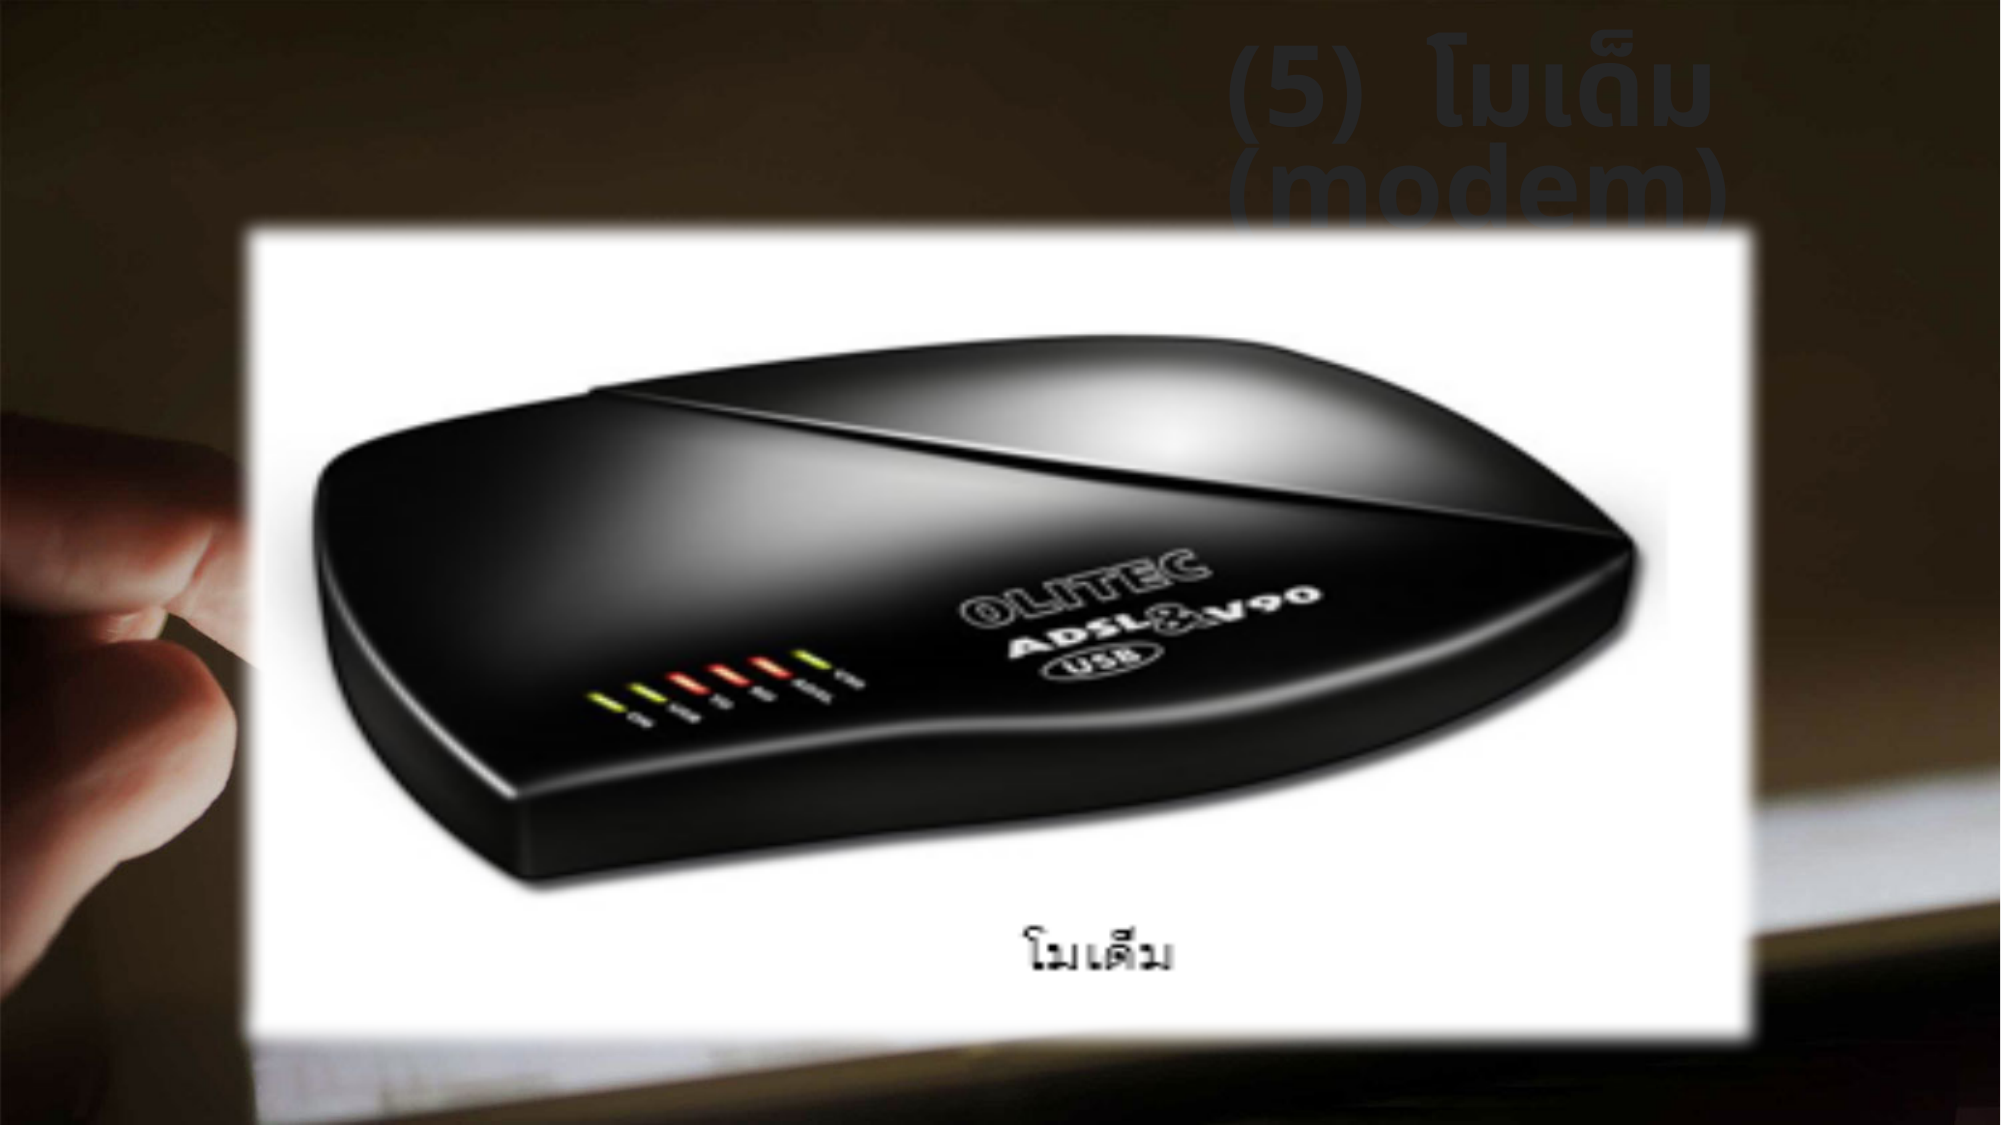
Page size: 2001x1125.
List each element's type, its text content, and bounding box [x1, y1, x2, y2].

text_box (5) โมเด็ม (modem) [1208, 39, 1963, 259]
picture [0, 0, 2001, 1125]
